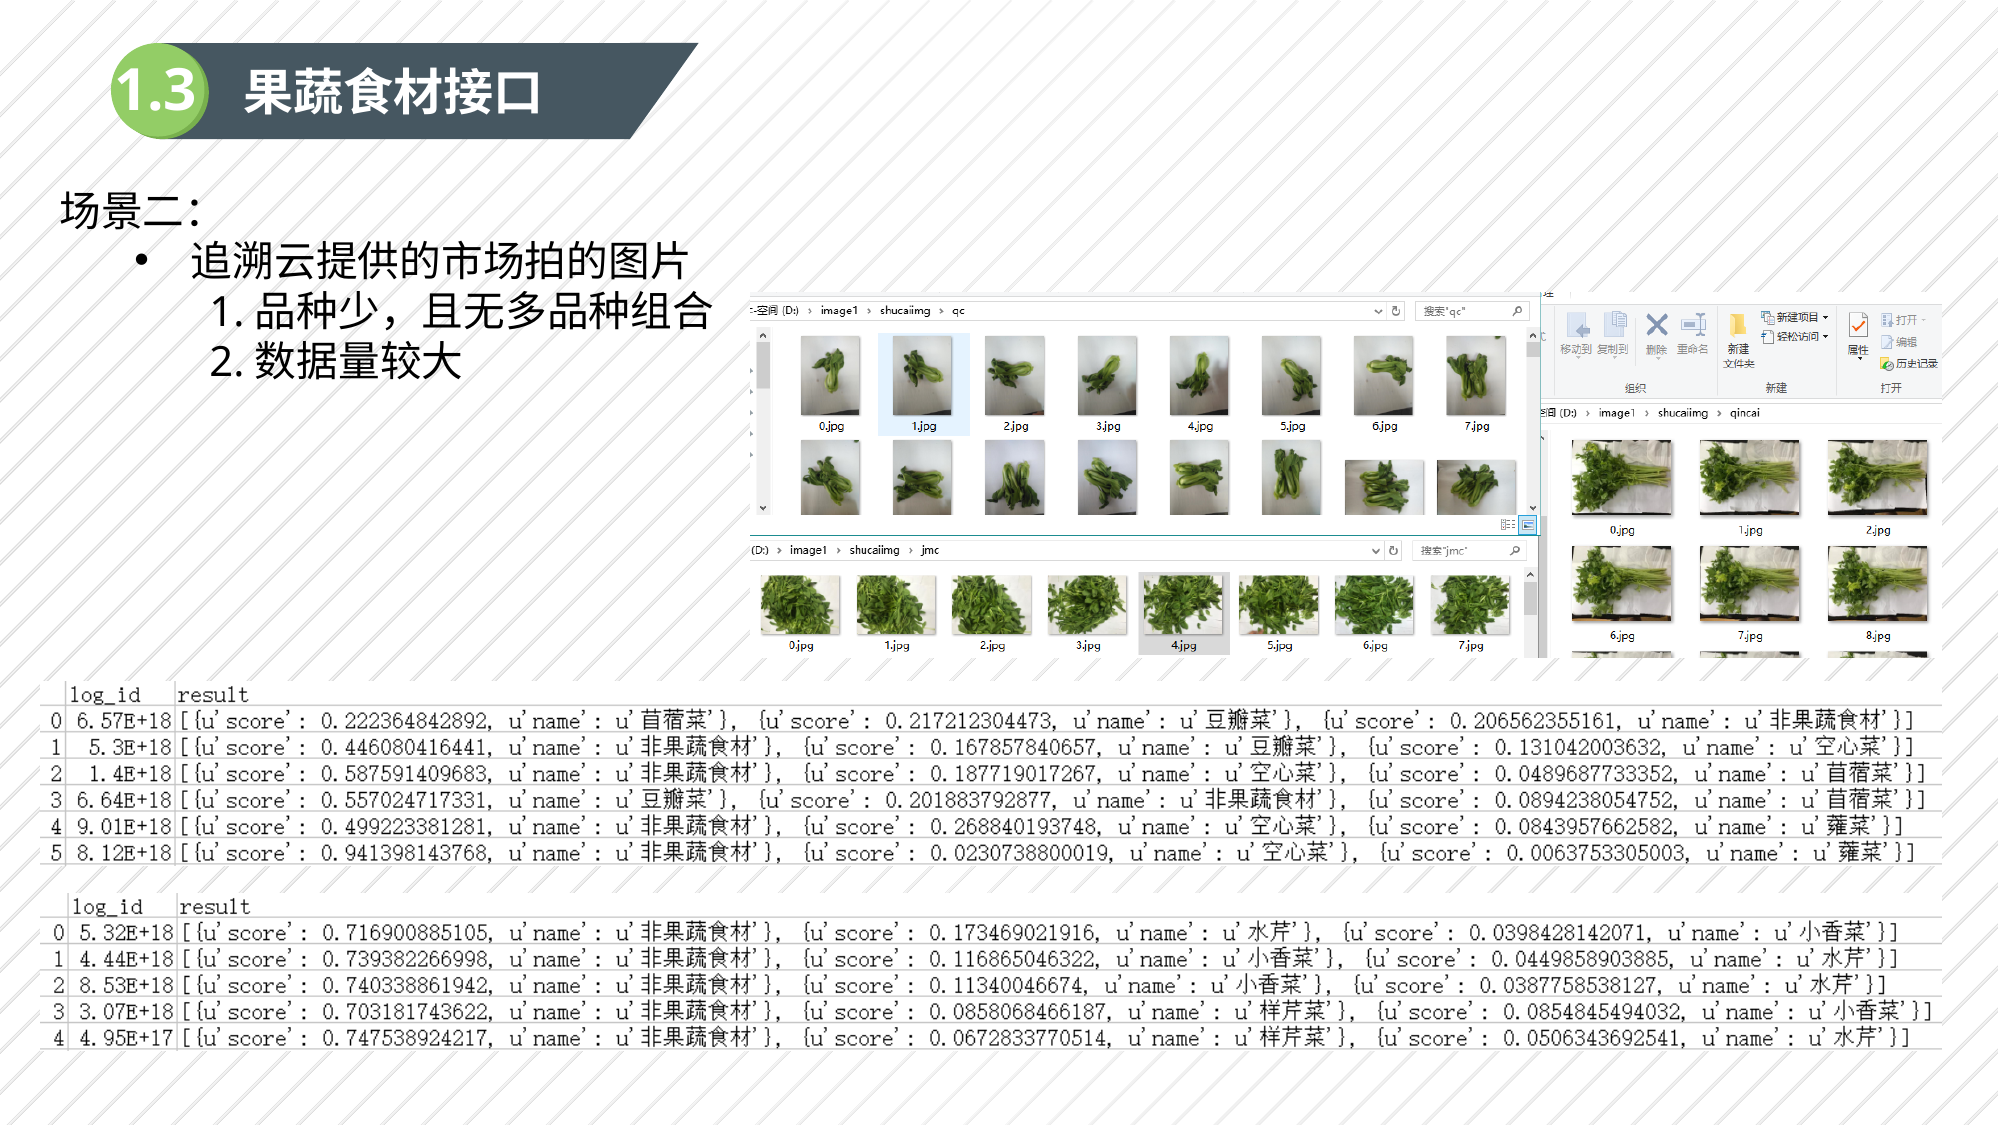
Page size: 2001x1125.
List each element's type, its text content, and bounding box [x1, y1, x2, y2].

text_box 场景二： 追溯云提供的市场拍的图片 1.品种少，且无多品种组合 2.数据量较大 [44, 177, 871, 392]
picture [0, 0, 1998, 1125]
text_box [96, 43, 699, 140]
